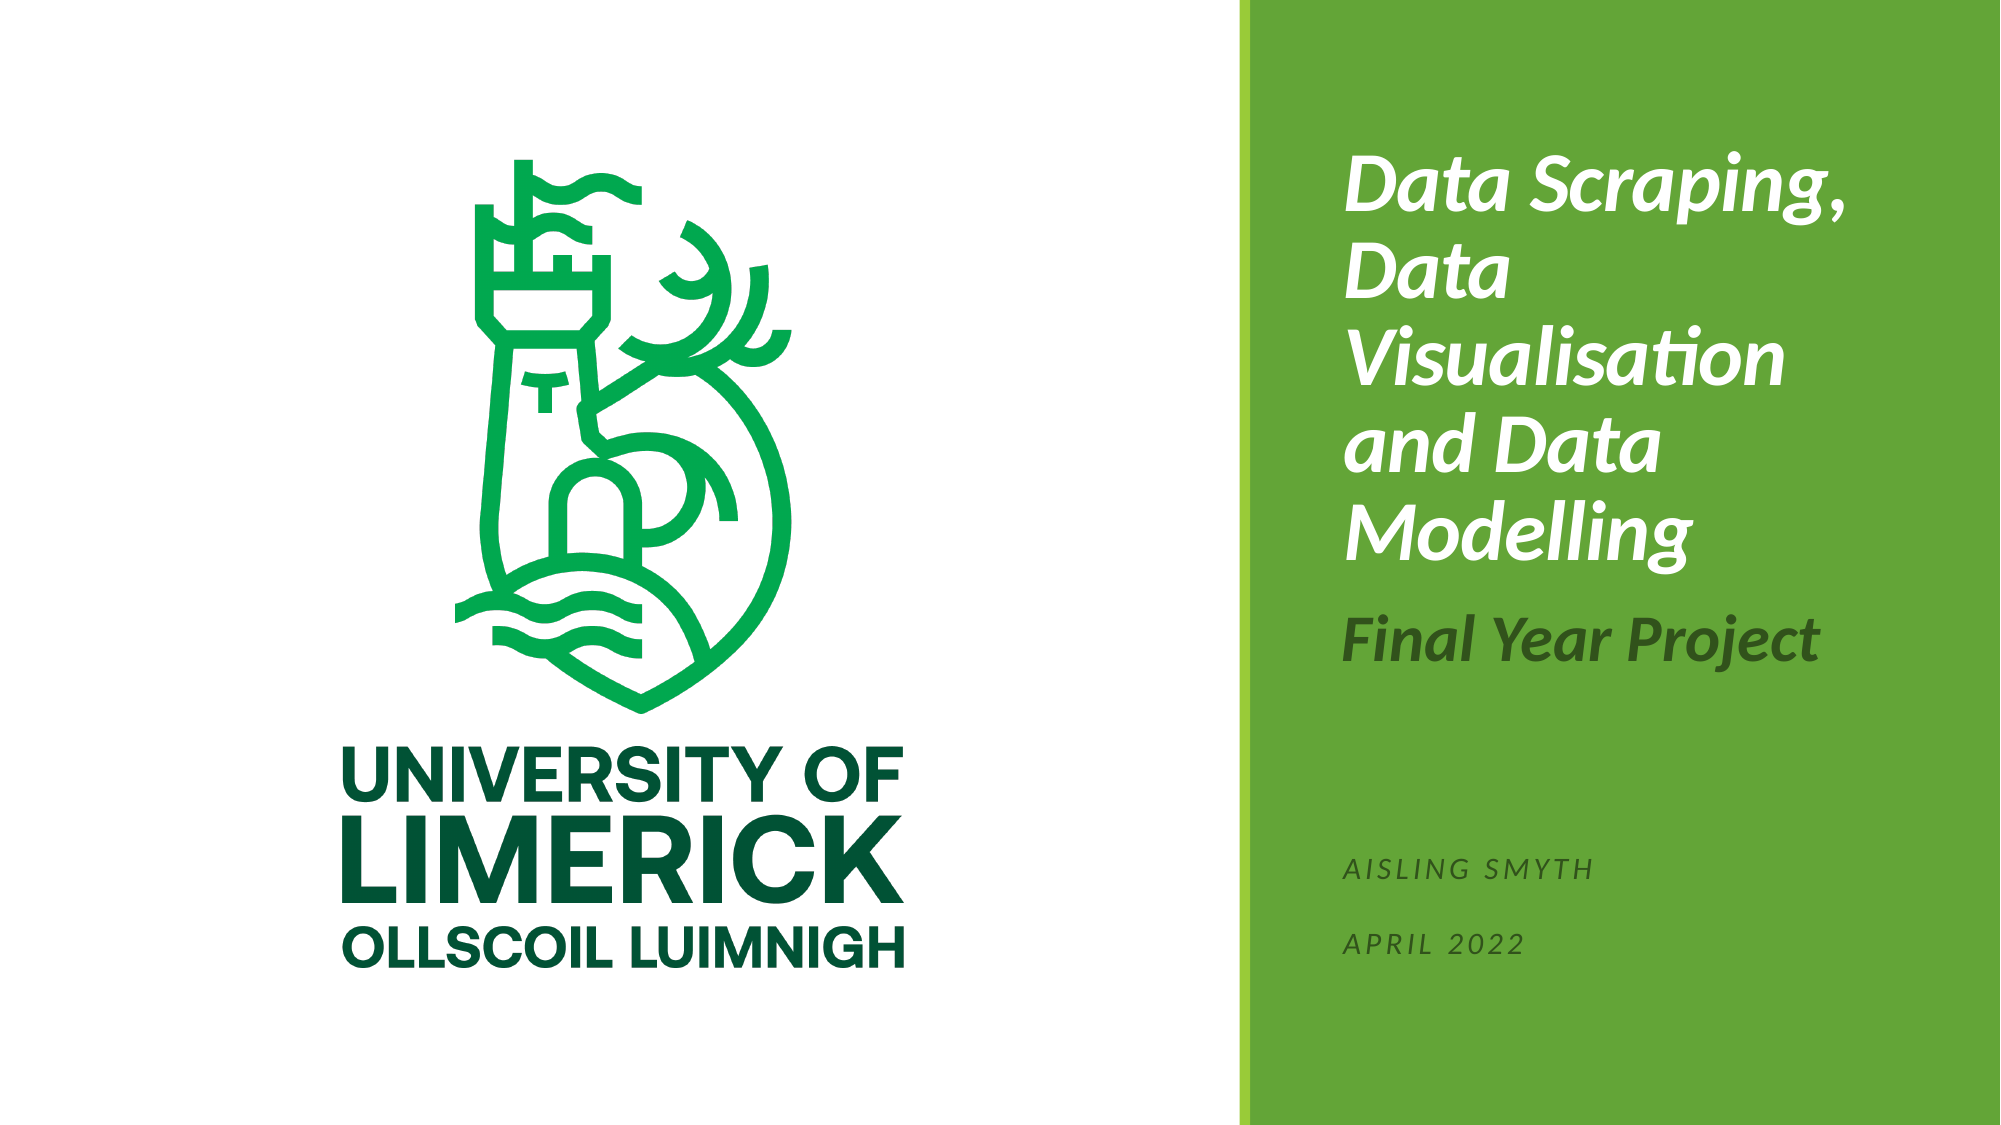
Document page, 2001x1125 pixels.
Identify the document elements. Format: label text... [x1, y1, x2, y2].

text_box [1251, 0, 2000, 1125]
title Data Scraping, Data Visualisation and Data Modelling [1328, 104, 1929, 585]
text_box [1238, 0, 1251, 1125]
picture [278, 104, 960, 1021]
text_box Final Year Project [1327, 586, 1878, 682]
text_box [0, 0, 1238, 1125]
subtitle Aisling Smyth April 2022 [1328, 845, 1929, 1020]
